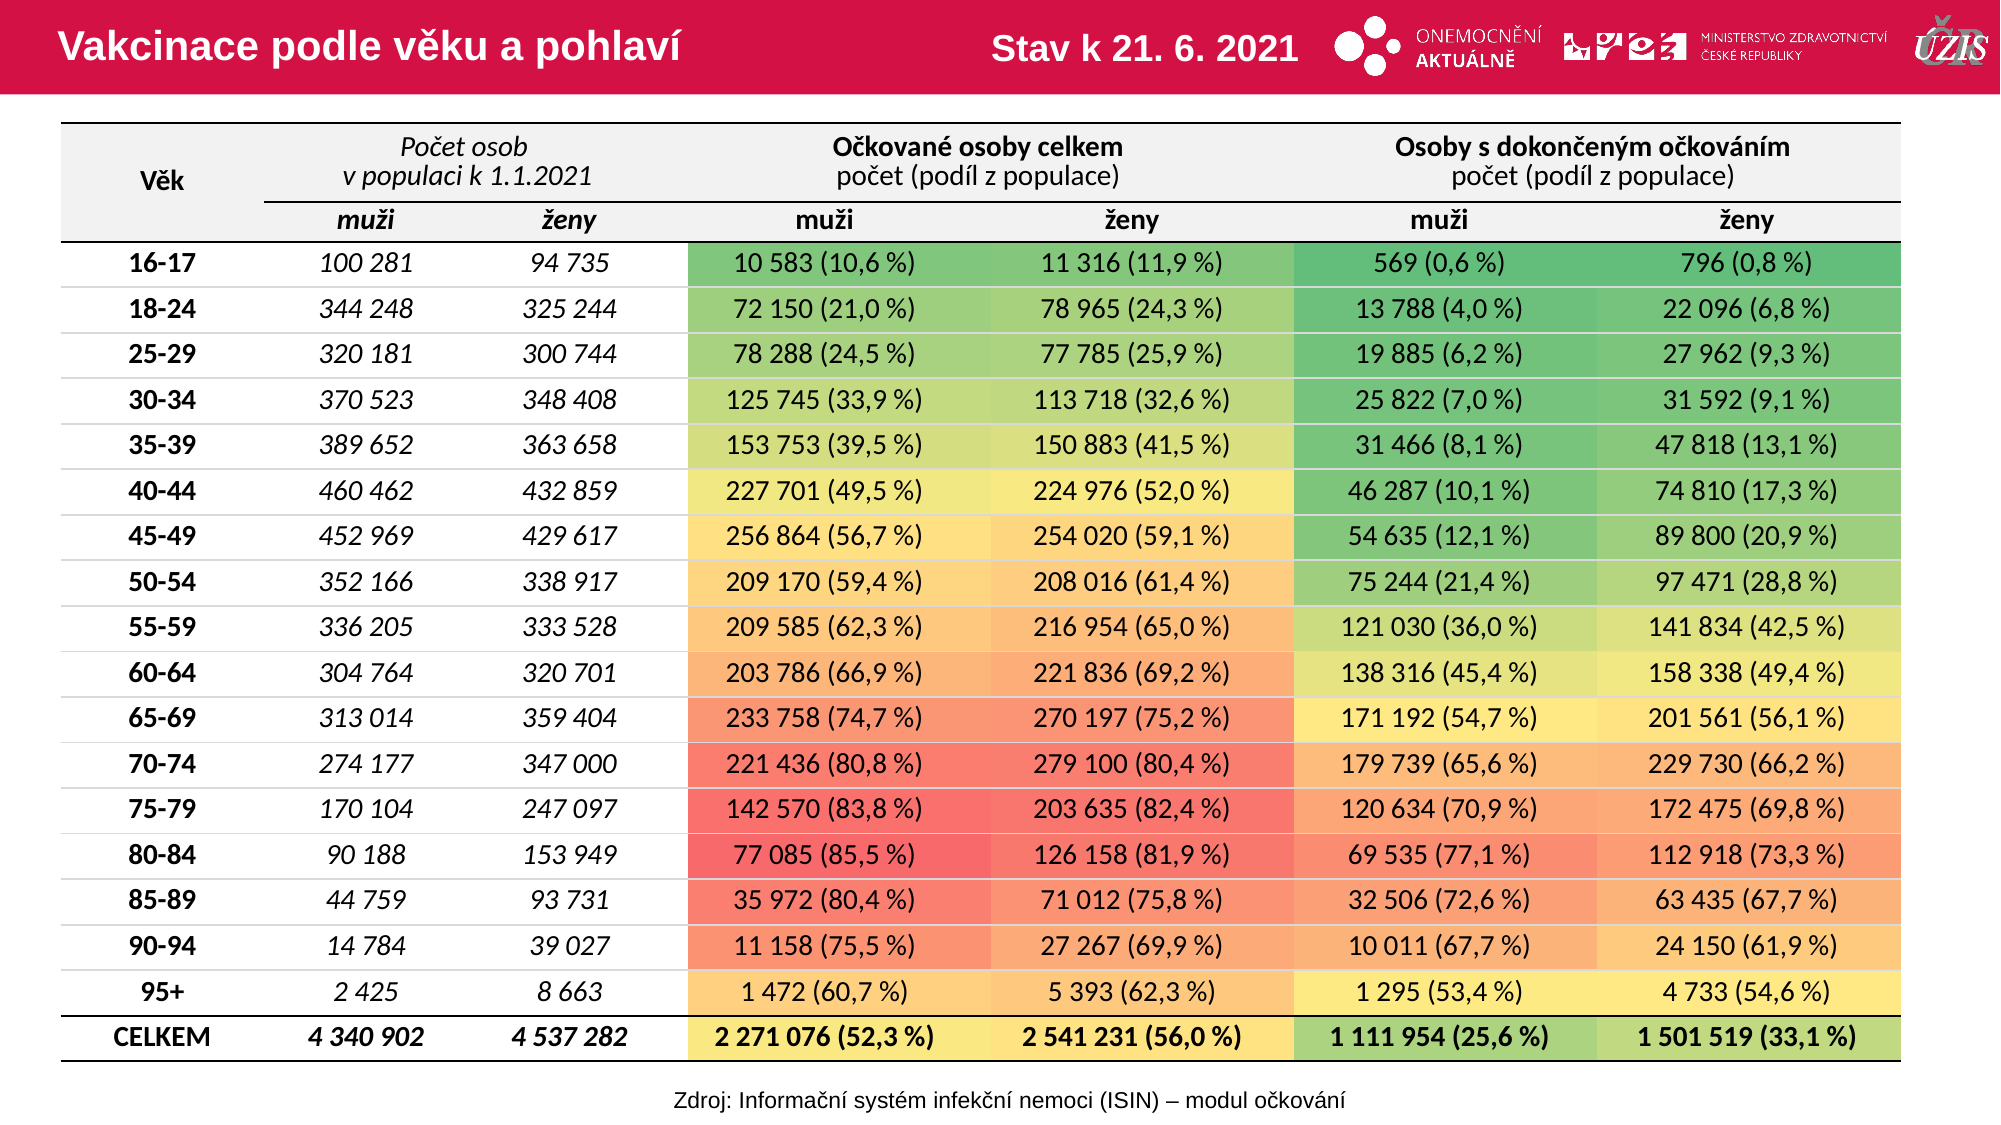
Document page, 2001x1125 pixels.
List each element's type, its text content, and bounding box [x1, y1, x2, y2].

table_cell 95+ [61, 971, 264, 1015]
table_cell 69 535 (77,1 %) [1286, 834, 1593, 878]
table_cell 247 097 [468, 789, 671, 833]
table_cell 1 472 (60,7 %) [671, 971, 978, 1015]
table_cell 71 012 (75,8 %) [978, 880, 1286, 924]
table_cell 179 739 (65,6 %) [1286, 743, 1593, 787]
table_cell 19 885 (6,2 %) [1286, 334, 1593, 377]
table_cell 27 267 (69,9 %) [978, 926, 1286, 969]
table_cell 78 288 (24,5 %) [671, 334, 978, 377]
table_cell 158 338 (49,4 %) [1593, 652, 1901, 696]
text_box Zdroj: Informační systém infekční nemoci (ISIN) – modul očkování [658, 1078, 1362, 1121]
table_cell 93 731 [468, 880, 671, 924]
table_cell 2 541 231 (56,0 %) [978, 1017, 1286, 1060]
table_cell 201 561 (56,1 %) [1593, 698, 1901, 742]
table_cell 30-34 [61, 379, 264, 423]
table_cell 256 864 (56,7 %) [671, 516, 978, 559]
table_cell 25 822 (7,0 %) [1286, 379, 1593, 423]
table_cell 429 617 [468, 516, 671, 559]
table_cell 10 583 (10,6 %) [671, 243, 978, 286]
table_cell 100 281 [264, 243, 468, 286]
table_cell 46 287 (10,1 %) [1286, 470, 1593, 514]
table_cell 32 506 (72,6 %) [1286, 880, 1593, 924]
table_cell 304 764 [264, 652, 468, 696]
table_cell 153 949 [468, 834, 671, 878]
table_cell 40-44 [61, 470, 264, 514]
table_cell 65-69 [61, 698, 264, 742]
table_cell 18-24 [61, 288, 264, 332]
table_cell muži [1286, 203, 1593, 241]
table_cell 208 016 (61,4 %) [978, 561, 1286, 605]
table_cell 94 735 [468, 243, 671, 286]
table_cell 203 786 (66,9 %) [671, 652, 978, 696]
table_cell 325 244 [468, 288, 671, 332]
table_cell 227 701 (49,5 %) [671, 470, 978, 514]
table_cell 31 592 (9,1 %) [1593, 379, 1901, 423]
table_cell 35-39 [61, 425, 264, 468]
table_cell CELKEM [61, 1017, 264, 1060]
table_cell 141 834 (42,5 %) [1593, 607, 1901, 651]
table_cell 344 248 [264, 288, 468, 332]
table_cell 54 635 (12,1 %) [1286, 516, 1593, 559]
table_cell 348 408 [468, 379, 671, 423]
table_cell 338 917 [468, 561, 671, 605]
table_cell 221 836 (69,2 %) [978, 652, 1286, 696]
table_cell 90-94 [61, 926, 264, 969]
table_cell 569 (0,6 %) [1286, 243, 1593, 286]
table_header Očkované osoby celkem počet (podíl z populace) [671, 124, 1286, 201]
table_cell muži [671, 203, 978, 241]
table_cell 89 800 (20,9 %) [1593, 516, 1901, 559]
table_cell 1 295 (53,4 %) [1286, 971, 1593, 1015]
table_cell 2 425 [264, 971, 468, 1015]
text_box Stav k 21. 6. 2021 [976, 16, 1421, 77]
table_cell 121 030 (36,0 %) [1286, 607, 1593, 651]
table_cell 22 096 (6,8 %) [1593, 288, 1901, 332]
table_cell 370 523 [264, 379, 468, 423]
table_cell 39 027 [468, 926, 671, 969]
table_cell 50-54 [61, 561, 264, 605]
table_cell 2 271 076 (52,3 %) [671, 1017, 978, 1060]
table_cell 460 462 [264, 470, 468, 514]
table_cell 97 471 (28,8 %) [1593, 561, 1901, 605]
table_cell 4 733 (54,6 %) [1593, 971, 1901, 1015]
table_cell 16-17 [61, 243, 264, 286]
table_cell 363 658 [468, 425, 671, 468]
table_cell 11 316 (11,9 %) [978, 243, 1286, 286]
table_cell 279 100 (80,4 %) [978, 743, 1286, 787]
table_cell 347 000 [468, 743, 671, 787]
table_cell 78 965 (24,3 %) [978, 288, 1286, 332]
table_cell 27 962 (9,3 %) [1593, 334, 1901, 377]
table_cell 31 466 (8,1 %) [1286, 425, 1593, 468]
table_header Věk [61, 124, 264, 241]
table_cell 13 788 (4,0 %) [1286, 288, 1593, 332]
table_cell 85-89 [61, 880, 264, 924]
table_cell 209 170 (59,4 %) [671, 561, 978, 605]
table_cell 313 014 [264, 698, 468, 742]
table_cell 216 954 (65,0 %) [978, 607, 1286, 651]
table_cell 320 701 [468, 652, 671, 696]
table_cell 142 570 (83,8 %) [671, 789, 978, 833]
table_cell 72 150 (21,0 %) [671, 288, 978, 332]
table_cell 300 744 [468, 334, 671, 377]
table_cell 8 663 [468, 971, 671, 1015]
table_cell 60-64 [61, 652, 264, 696]
table_header Počet osob v populaci k 1.1.2021 [264, 124, 671, 201]
table_cell 224 976 (52,0 %) [978, 470, 1286, 514]
table_cell 209 585 (62,3 %) [671, 607, 978, 651]
table_cell 80-84 [61, 834, 264, 878]
table_cell 254 020 (59,1 %) [978, 516, 1286, 559]
table_cell 14 784 [264, 926, 468, 969]
table_cell 47 818 (13,1 %) [1593, 425, 1901, 468]
table_cell 90 188 [264, 834, 468, 878]
table_cell 70-74 [61, 743, 264, 787]
table_cell ženy [468, 203, 671, 241]
table_cell 1 111 954 (25,6 %) [1286, 1017, 1593, 1060]
table_cell 389 652 [264, 425, 468, 468]
table_header Osoby s dokončeným očkováním počet (podíl z populace) [1286, 124, 1901, 201]
title Vakcinace podle věku a pohlaví [42, 0, 1262, 95]
table_cell 153 753 (39,5 %) [671, 425, 978, 468]
table_cell 77 085 (85,5 %) [671, 834, 978, 878]
table_cell 233 758 (74,7 %) [671, 698, 978, 742]
table_cell 74 810 (17,3 %) [1593, 470, 1901, 514]
table_cell 796 (0,8 %) [1593, 243, 1901, 286]
table_cell 77 785 (25,9 %) [978, 334, 1286, 377]
table_cell 359 404 [468, 698, 671, 742]
table_cell 352 166 [264, 561, 468, 605]
table_cell 11 158 (75,5 %) [671, 926, 978, 969]
table_cell 4 537 282 [468, 1017, 671, 1060]
table_cell 45-49 [61, 516, 264, 559]
table_cell 63 435 (67,7 %) [1593, 880, 1901, 924]
table_cell 229 730 (66,2 %) [1593, 743, 1901, 787]
table_cell 120 634 (70,9 %) [1286, 789, 1593, 833]
table_cell 432 859 [468, 470, 671, 514]
picture [1421, 16, 1542, 76]
table_cell 333 528 [468, 607, 671, 651]
table_cell 170 104 [264, 789, 468, 833]
table_cell 55-59 [61, 607, 264, 651]
table_cell 221 436 (80,8 %) [671, 743, 978, 787]
table_cell ženy [978, 203, 1286, 241]
table_cell 75-79 [61, 789, 264, 833]
table_cell 35 972 (80,4 %) [671, 880, 978, 924]
table_cell 270 197 (75,2 %) [978, 698, 1286, 742]
table_cell 25-29 [61, 334, 264, 377]
picture [1563, 31, 1888, 60]
picture [1915, 15, 1989, 66]
table_cell 126 158 (81,9 %) [978, 834, 1286, 878]
table_cell 1 501 519 (33,1 %) [1593, 1017, 1901, 1060]
table_cell 125 745 (33,9 %) [671, 379, 978, 423]
table_cell 150 883 (41,5 %) [978, 425, 1286, 468]
table_cell 336 205 [264, 607, 468, 651]
table_cell 274 177 [264, 743, 468, 787]
table_cell 320 181 [264, 334, 468, 377]
table_cell 113 718 (32,6 %) [978, 379, 1286, 423]
table_cell 452 969 [264, 516, 468, 559]
table_cell 44 759 [264, 880, 468, 924]
table_cell 138 316 (45,4 %) [1286, 652, 1593, 696]
table_cell 75 244 (21,4 %) [1286, 561, 1593, 605]
table_cell 10 011 (67,7 %) [1286, 926, 1593, 969]
table_cell muži [264, 203, 468, 241]
table_cell 203 635 (82,4 %) [978, 789, 1286, 833]
table_cell 4 340 902 [264, 1017, 468, 1060]
table_cell ženy [1593, 203, 1901, 241]
table_cell 24 150 (61,9 %) [1593, 926, 1901, 969]
table_cell 172 475 (69,8 %) [1593, 789, 1901, 833]
table_cell 5 393 (62,3 %) [978, 971, 1286, 1015]
table_cell 112 918 (73,3 %) [1593, 834, 1901, 878]
table_cell 171 192 (54,7 %) [1286, 698, 1593, 742]
